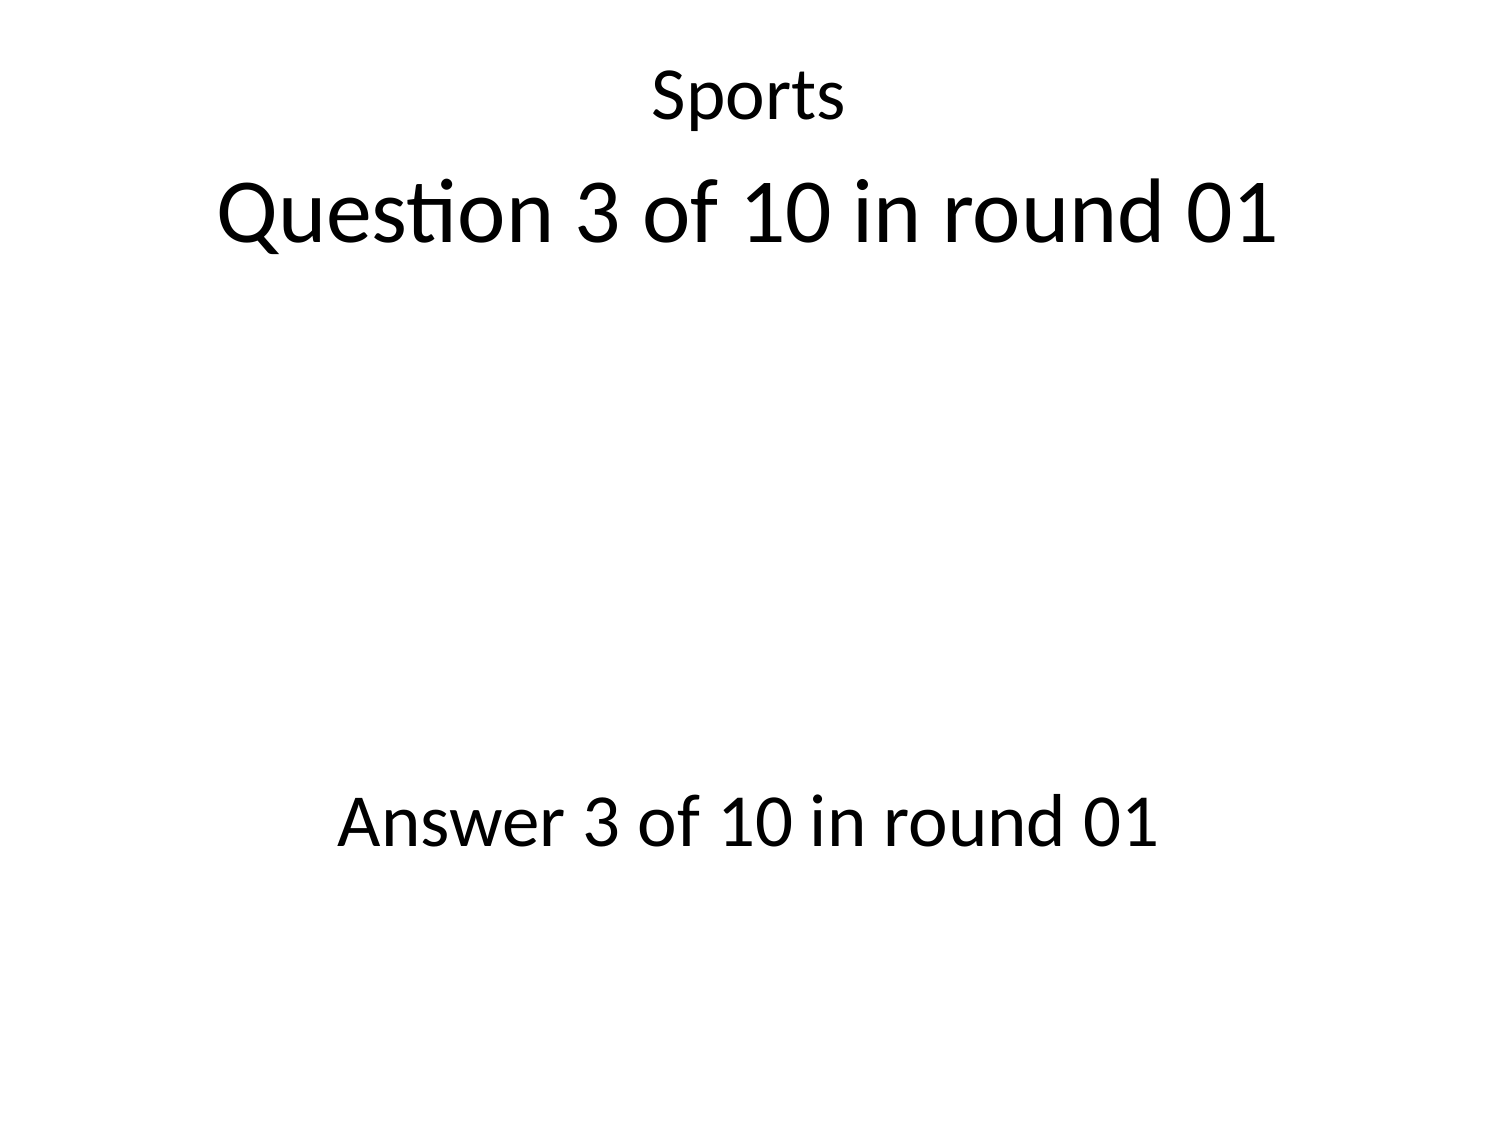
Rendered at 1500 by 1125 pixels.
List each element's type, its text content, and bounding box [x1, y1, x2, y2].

text_box Answer 3 of 10 in round 01 [35, 764, 1463, 921]
text_box Question 3 of 10 in round 01 [35, 143, 1463, 764]
text_box Sports [35, 37, 1463, 143]
